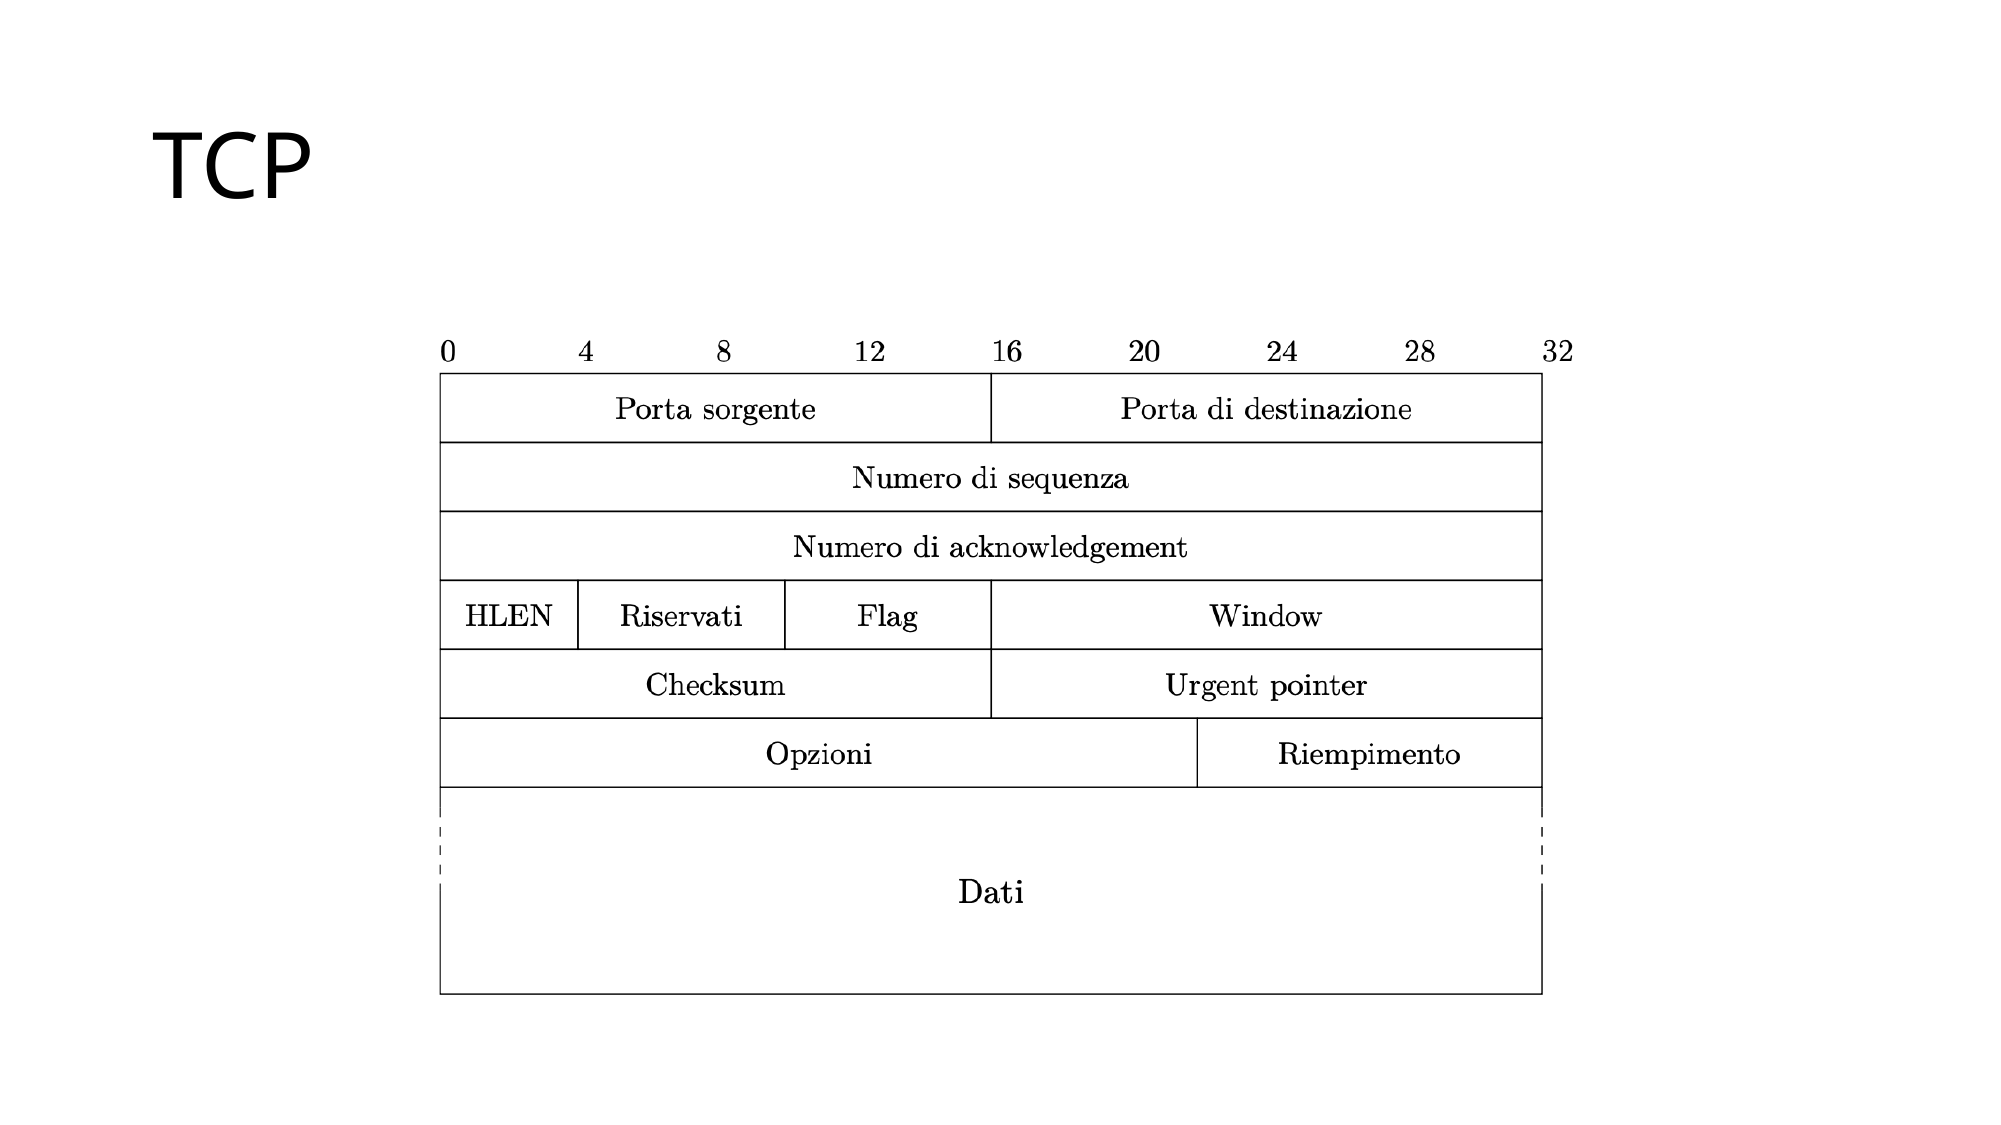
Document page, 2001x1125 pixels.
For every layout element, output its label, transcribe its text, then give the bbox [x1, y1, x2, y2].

title TCP [137, 59, 1863, 278]
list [408, 299, 1591, 1014]
